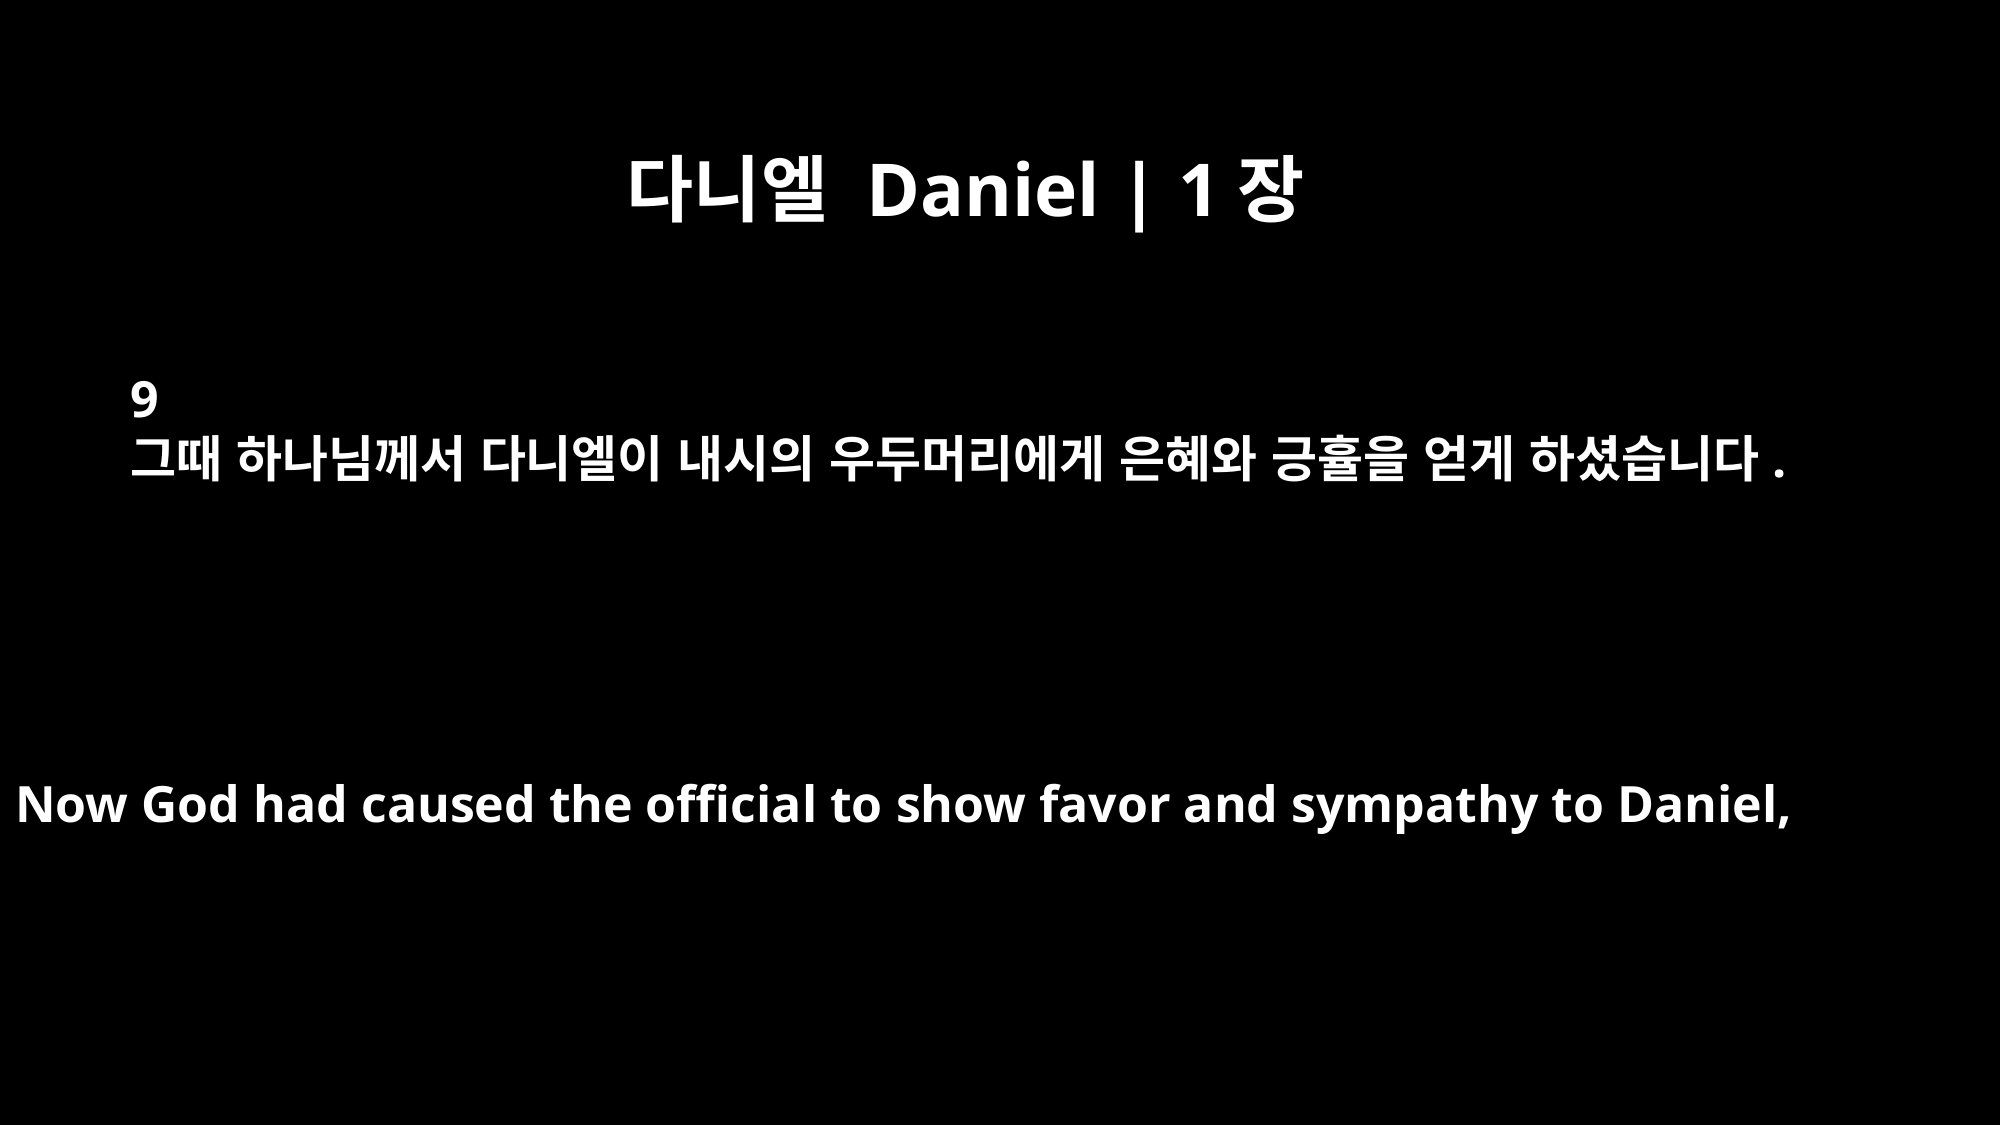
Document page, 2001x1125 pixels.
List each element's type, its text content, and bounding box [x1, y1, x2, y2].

text_box 다니엘 Daniel | 1장 [611, 136, 1320, 239]
text_box 9 그때 하나님께서 다니엘이 내시의 우두머리에게 은혜와 긍휼을 얻게 하셨습니다. [115, 359, 1802, 495]
text_box Now God had caused the official to show favor and sympathy to Daniel, [0, 764, 1808, 840]
